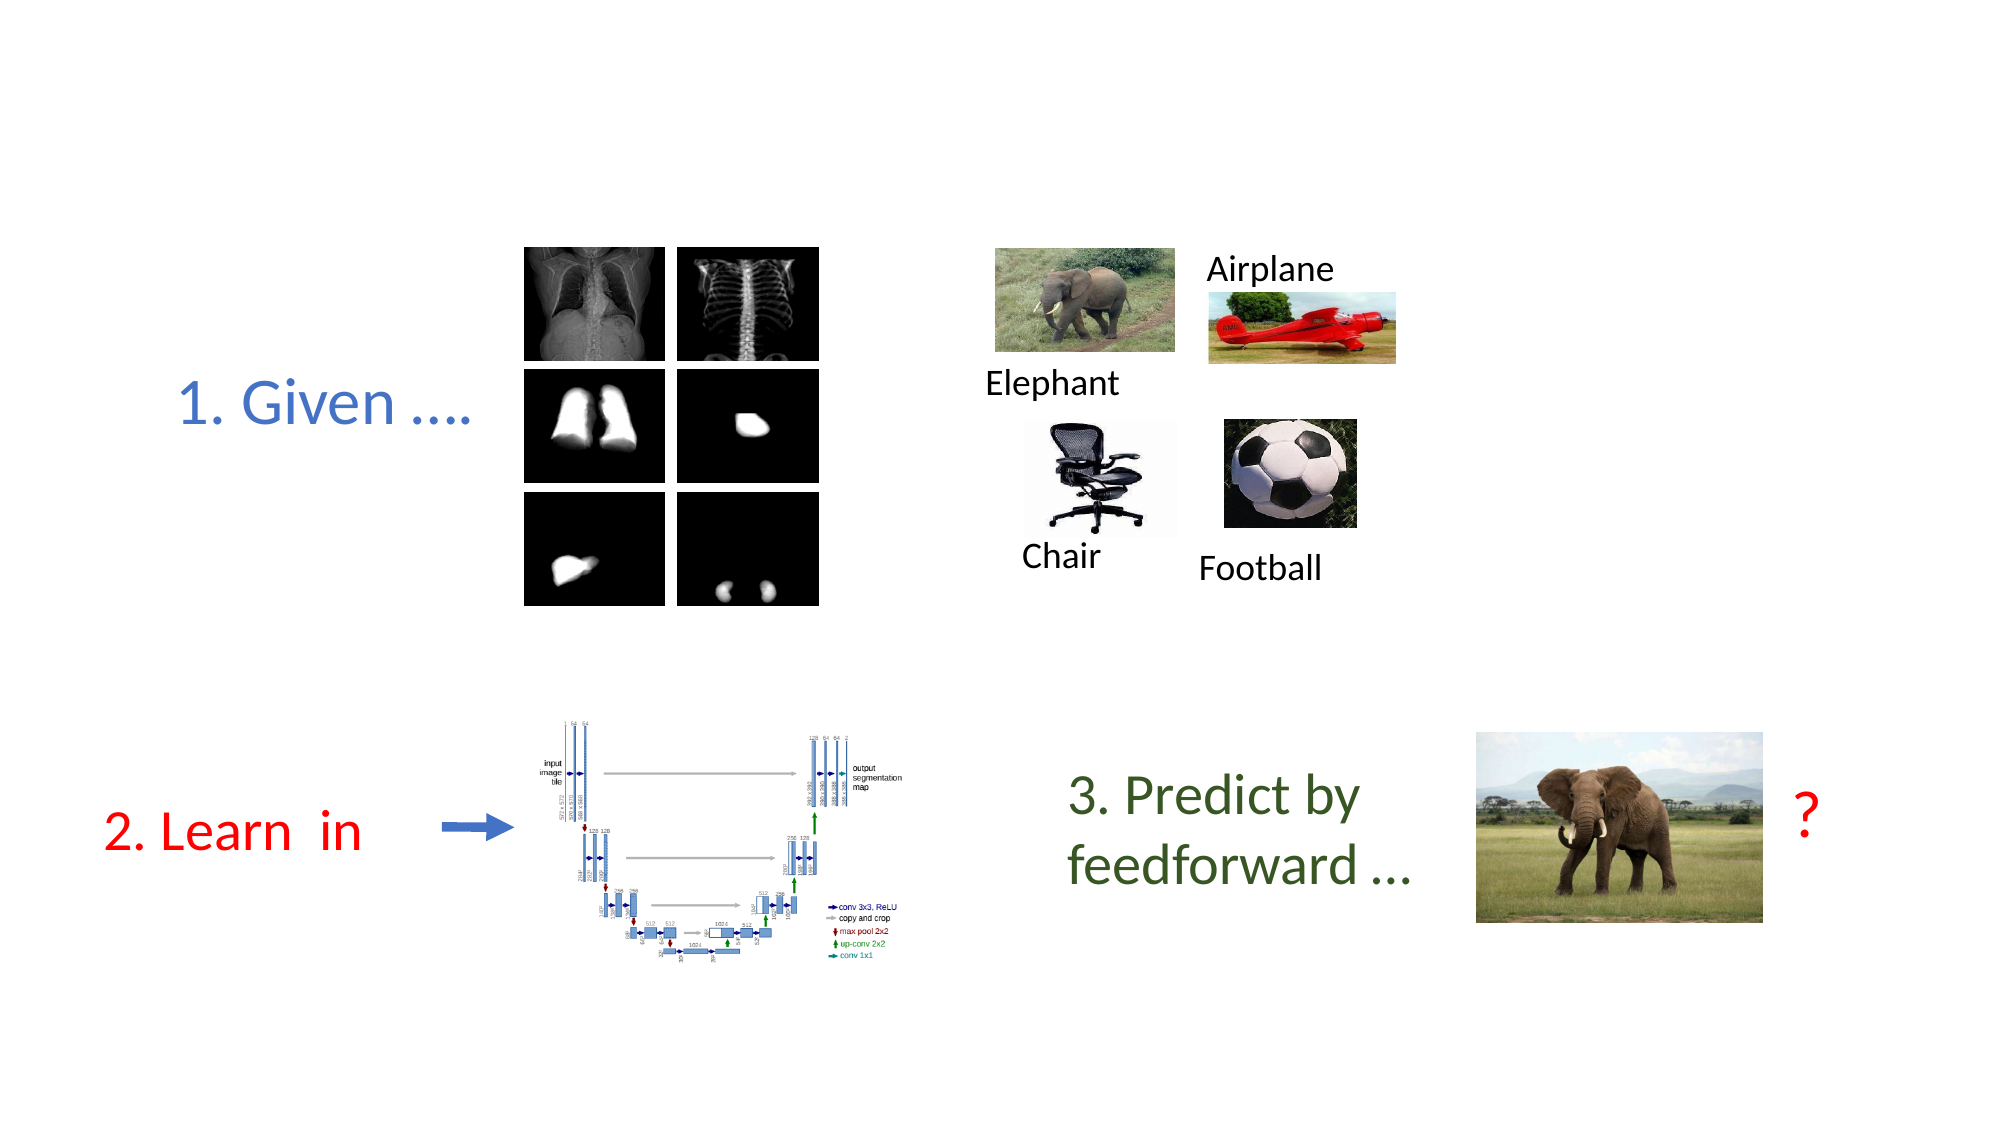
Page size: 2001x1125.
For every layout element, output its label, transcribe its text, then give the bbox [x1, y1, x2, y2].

text_box 1. Given …. [161, 350, 489, 445]
picture [1476, 732, 1763, 923]
text_box ? [1777, 763, 1838, 859]
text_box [995, 236, 1421, 563]
text_box 3. Predict by feedforward … [1052, 749, 1476, 904]
picture [524, 712, 923, 971]
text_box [524, 246, 819, 606]
